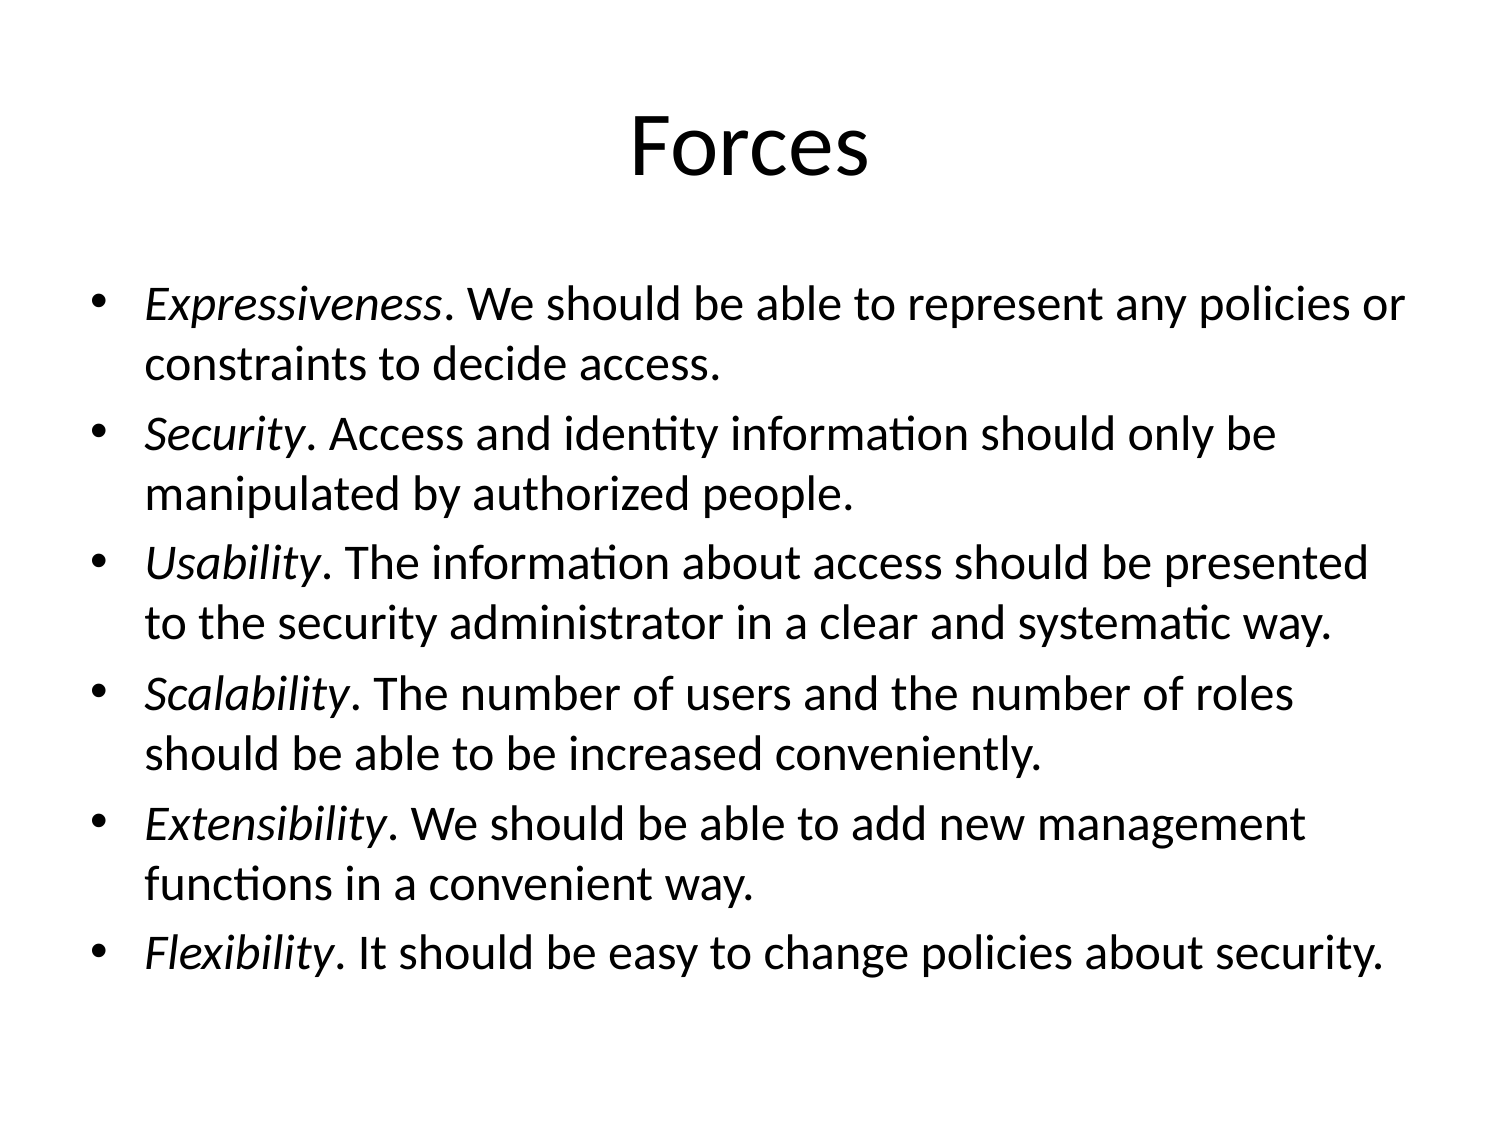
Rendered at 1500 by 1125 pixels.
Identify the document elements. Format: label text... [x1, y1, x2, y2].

title Forces [75, 45, 1425, 233]
list Expressiveness. We should be able to represent any policies or constraints to decide access. Security. Access and identity information should only be manipulated by authorized people. Usability. The information about access should be presented to the security administrator in a clear and systematic way. Scalability. The number of users and the number of roles should be able to be increased conveniently. Extensibility. We should be able to add new management functions in a convenient way. Flexibility. It should be easy to change policies about security. [75, 262, 1425, 1005]
